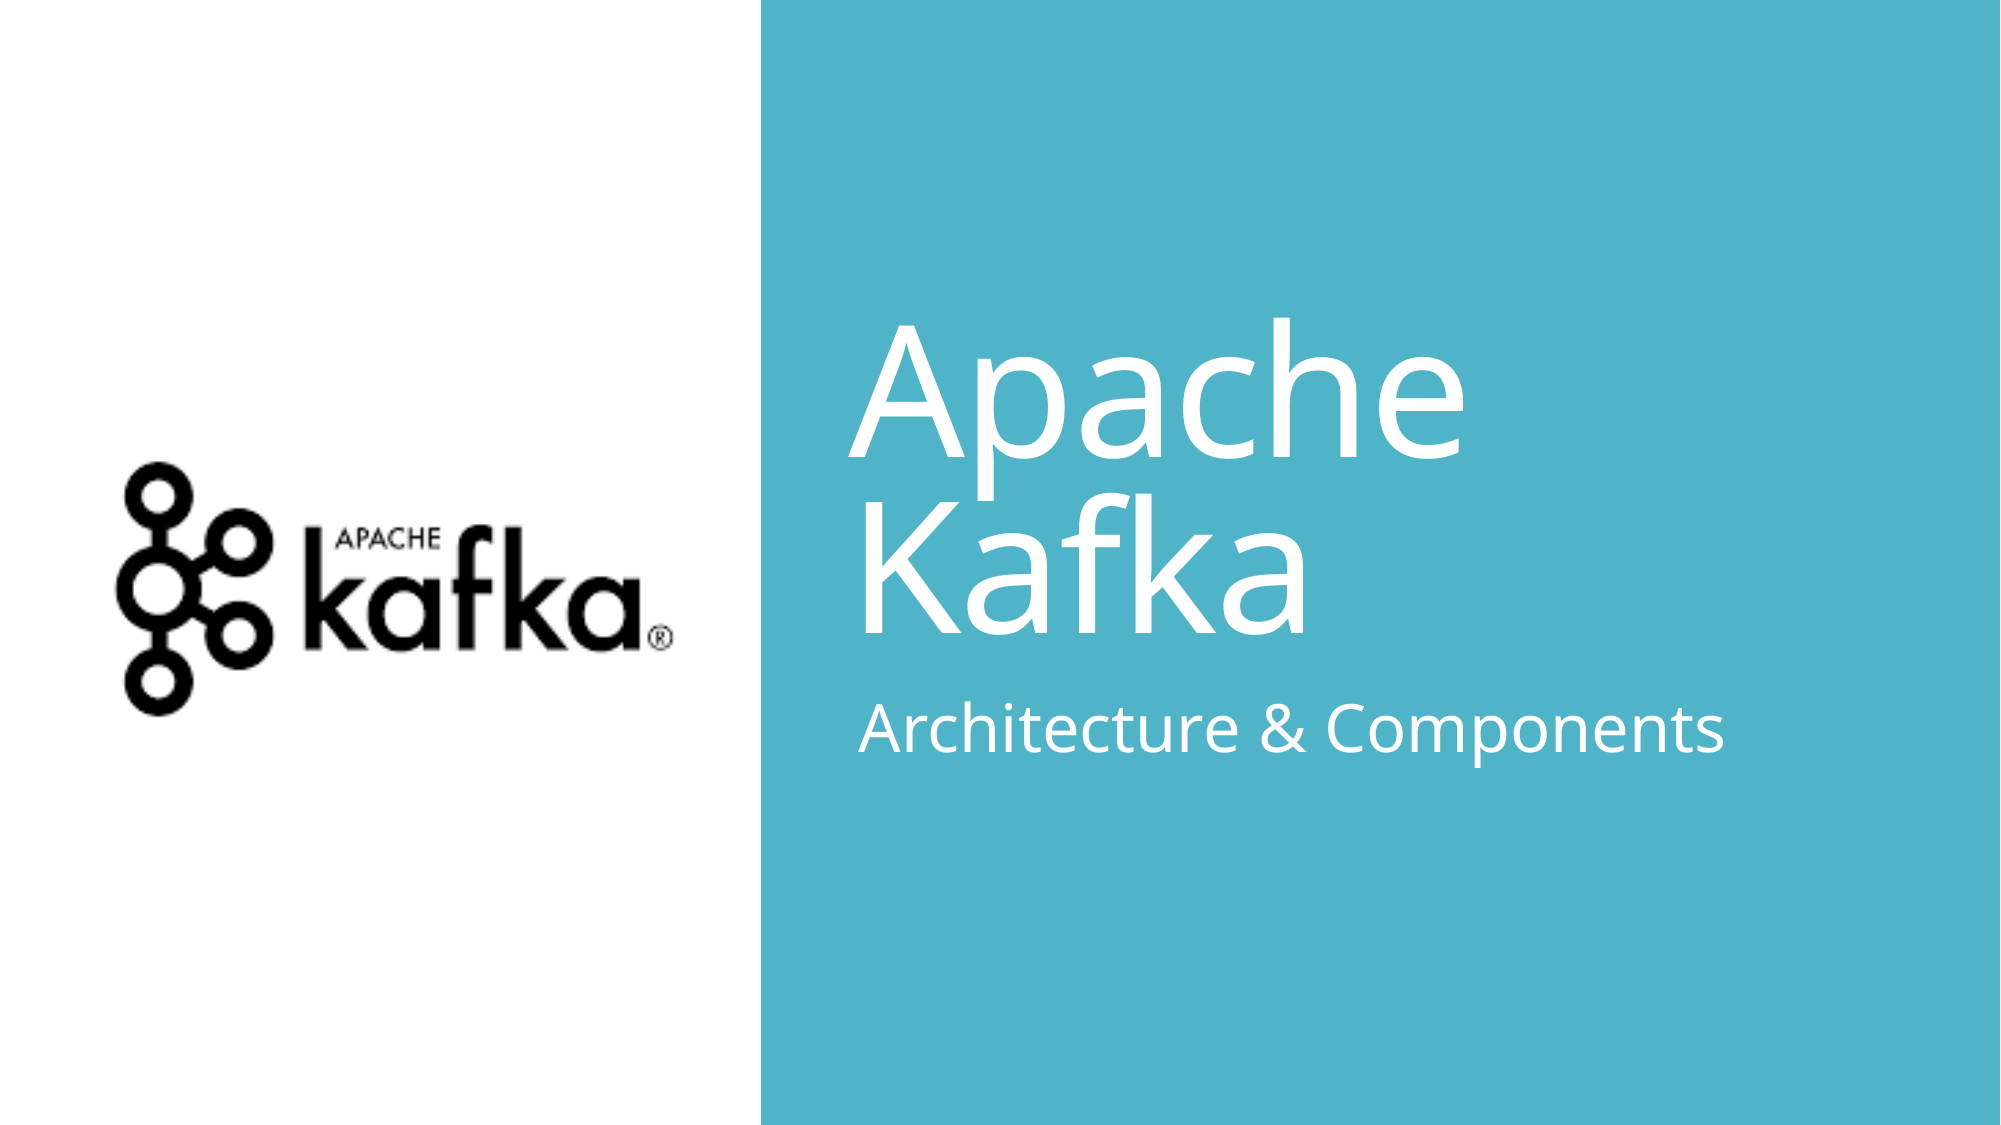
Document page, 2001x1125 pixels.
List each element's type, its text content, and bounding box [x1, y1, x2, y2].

text_box [762, 0, 2000, 1125]
subtitle Architecture & Components [844, 690, 1918, 961]
picture [81, 282, 698, 898]
text_box [0, 0, 762, 1125]
title Apache Kafka [833, 126, 1918, 677]
